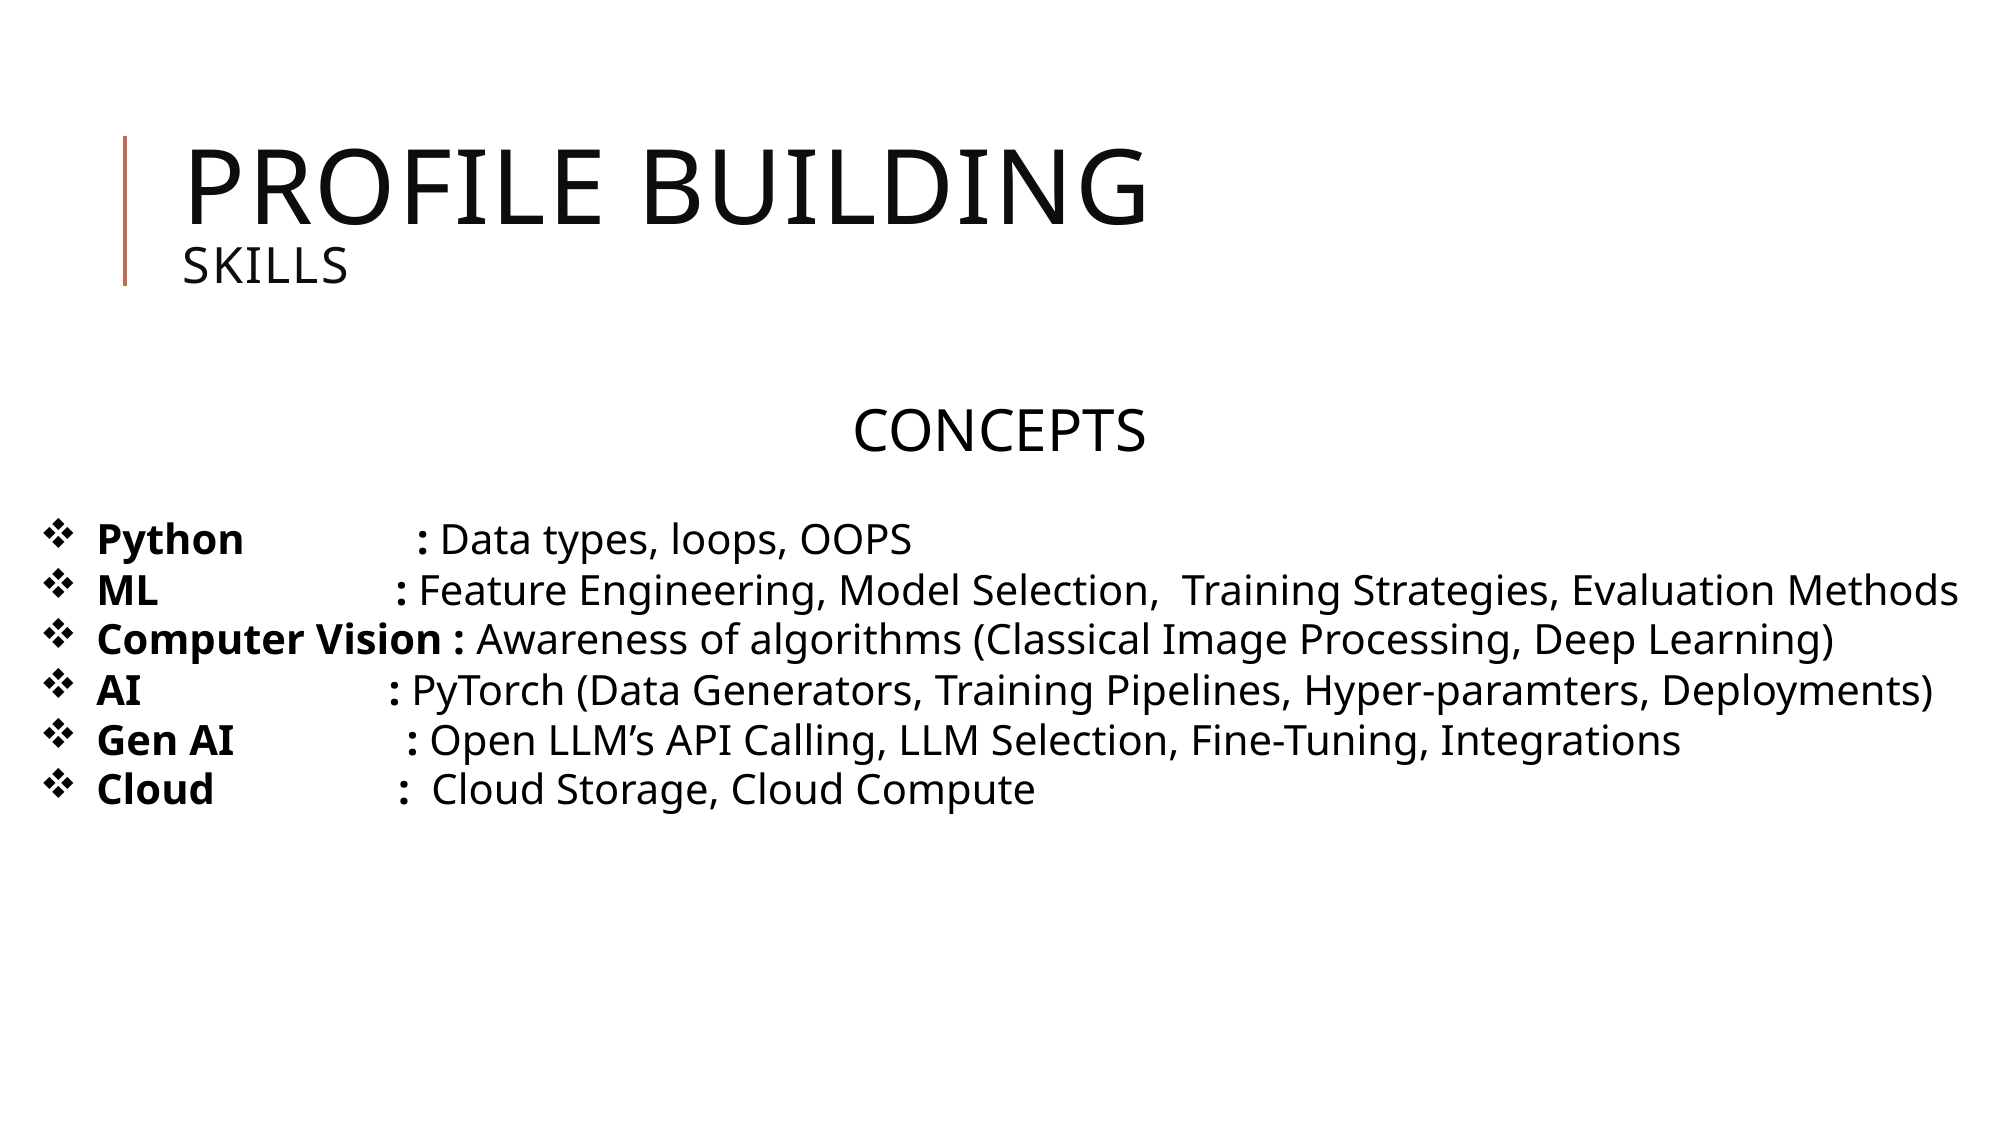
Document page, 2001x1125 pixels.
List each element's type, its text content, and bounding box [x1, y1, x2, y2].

title profile building skills [168, 96, 1763, 342]
text_box CONCEPTS Python : Data types, loops, OOPS ML : Feature Engineering, Model Selection, Training Strategies, Evaluation Methods Computer Vision : Awareness of algorithms (Classical Image Processing, Deep Learning) AI : PyTorch (Data Generators, Training Pipelines, Hyper-paramters, Deployments) Gen AI : Open LLM’s API Calling, LLM Selection, Fine-Tuning, Integrations Cloud : Cloud Storage, Cloud Compute [25, 385, 1975, 871]
